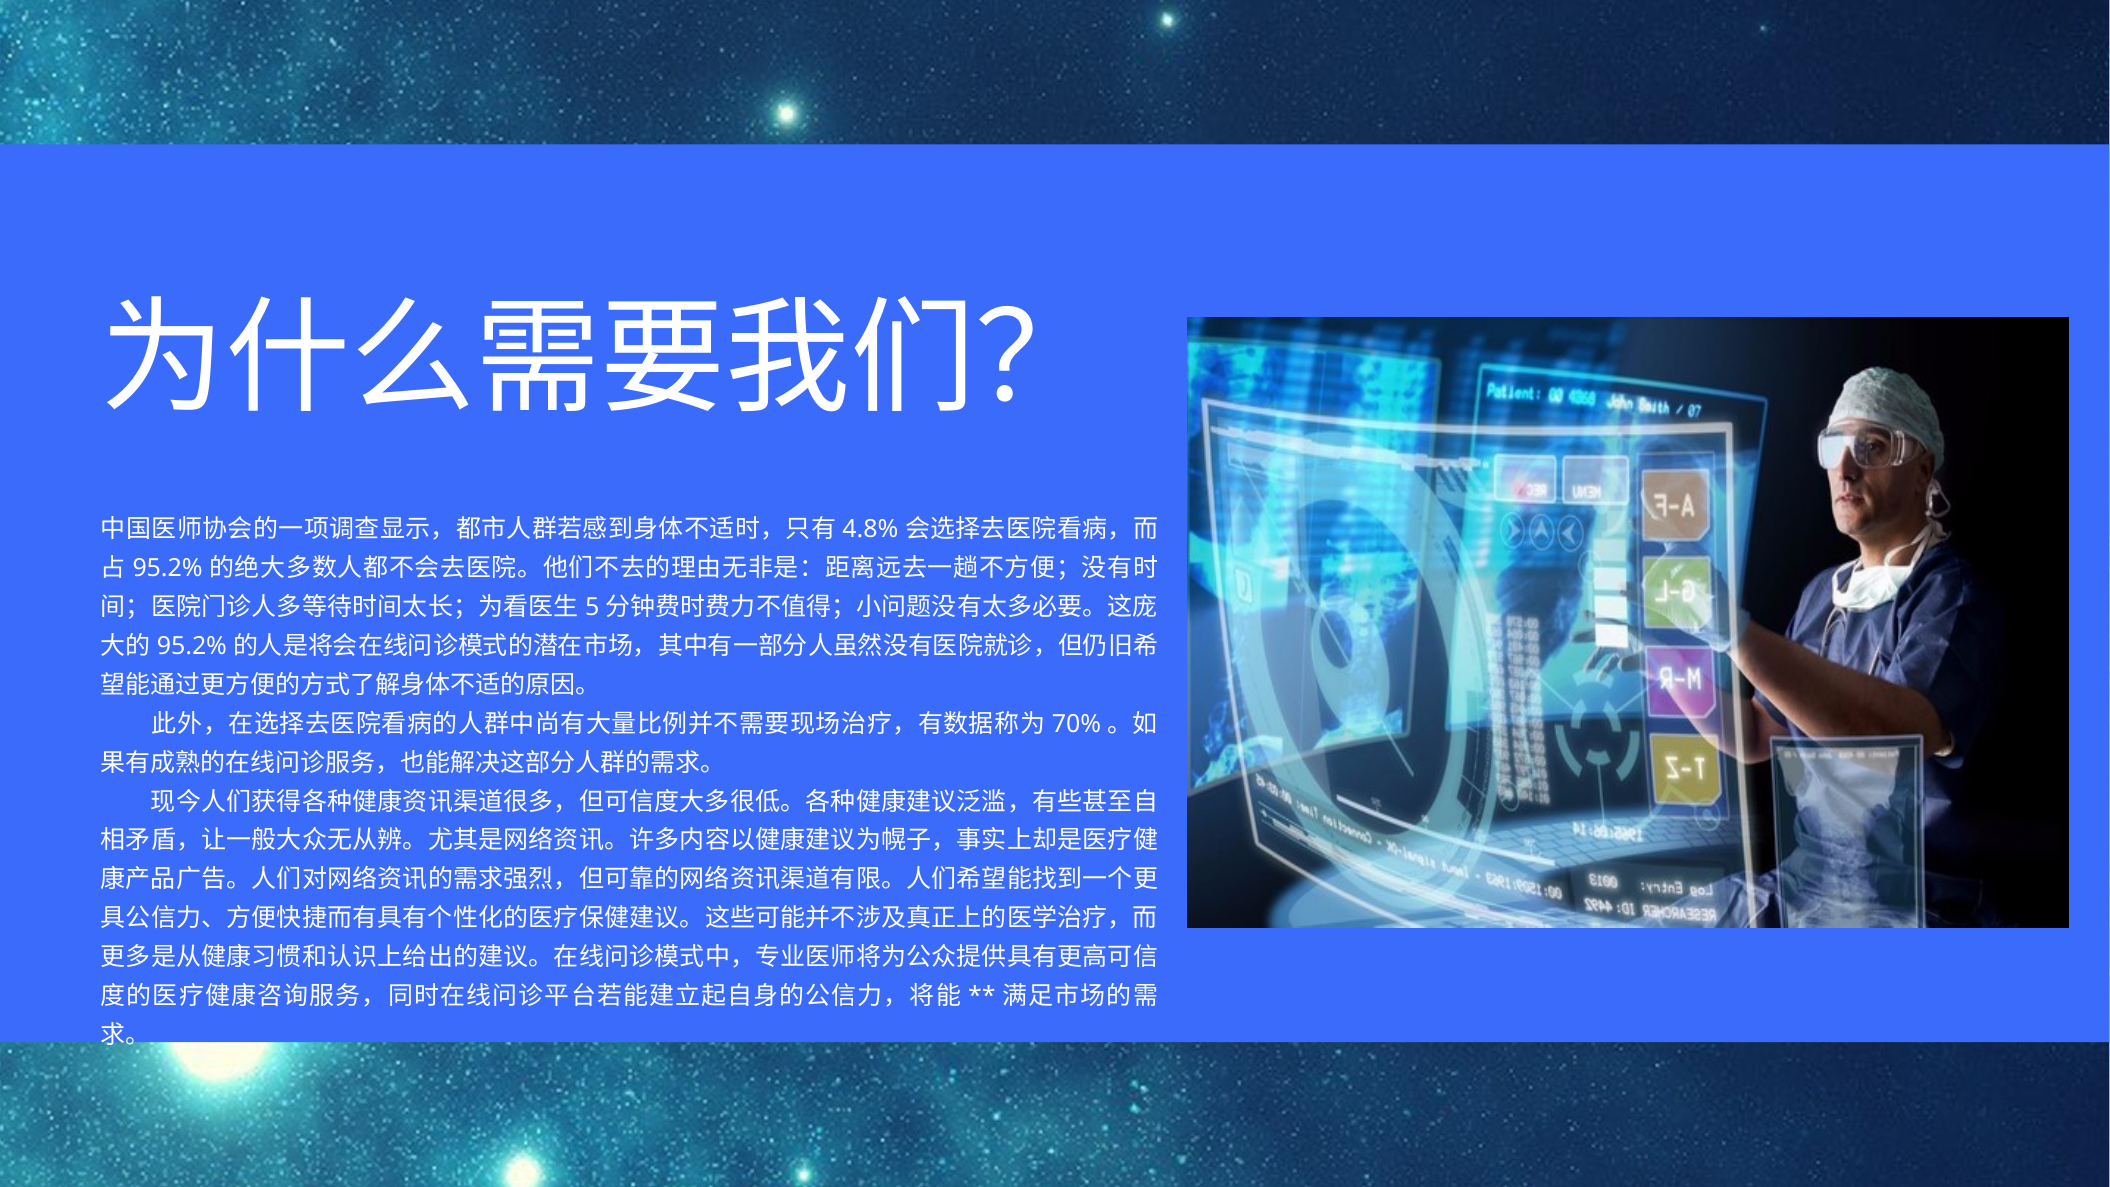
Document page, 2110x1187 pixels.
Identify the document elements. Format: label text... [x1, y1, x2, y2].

picture [0, 0, 2110, 143]
picture [1187, 317, 2069, 928]
text_box 中国医师协会的一项调查显示，都市人群若感到身体不适时，只有4.8%会选择去医院看病，而占95.2%的绝大多数人都不会去医院。他们不去的理由无非是：距离远去一趟不方便；没有时间；医院门诊人多等待时间太长；为看医生5分钟费时费力不值得；小问题没有太多必要。这庞大的95.2%的人是将会在线问诊模式的潜在市场，其中有一部分人虽然没有医院就诊，但仍旧希望能通过更方便的方式了解身体不适的原因。 此外，在选择去医院看病的人群中尚有大量比例并不需要现场治疗，有数据称为70%。如果有成熟的在线问诊服务，也能解决这部分人群的需求。 现今人们获得各种健康资讯渠道很多，但可信度大多很低。各种健康建议泛滥，有些甚至自相矛盾，让一般大众无从辨。尤其是网络资讯。许多内容以健康建议为幌子，事实上却是医疗健康产品广告。人们对网络资讯的需求强烈，但可靠的网络资讯渠道有限。人们希望能找到一个更具公信力、方便快捷而有具有个性化的医疗保健建议。这些可能并不涉及真正上的医学治疗，而更多是从健康习惯和认识上给出的建议。在线问诊模式中，专业医师将为公众提供具有更高可信度的医疗健康咨询服务，同时在线问诊平台若能建立起自身的公信力，将能**满足市场的需求。 [86, 496, 1173, 1056]
text_box 为什么需要我们？ [86, 269, 1220, 434]
picture [0, 1043, 2110, 1187]
text_box [0, 143, 2110, 1043]
